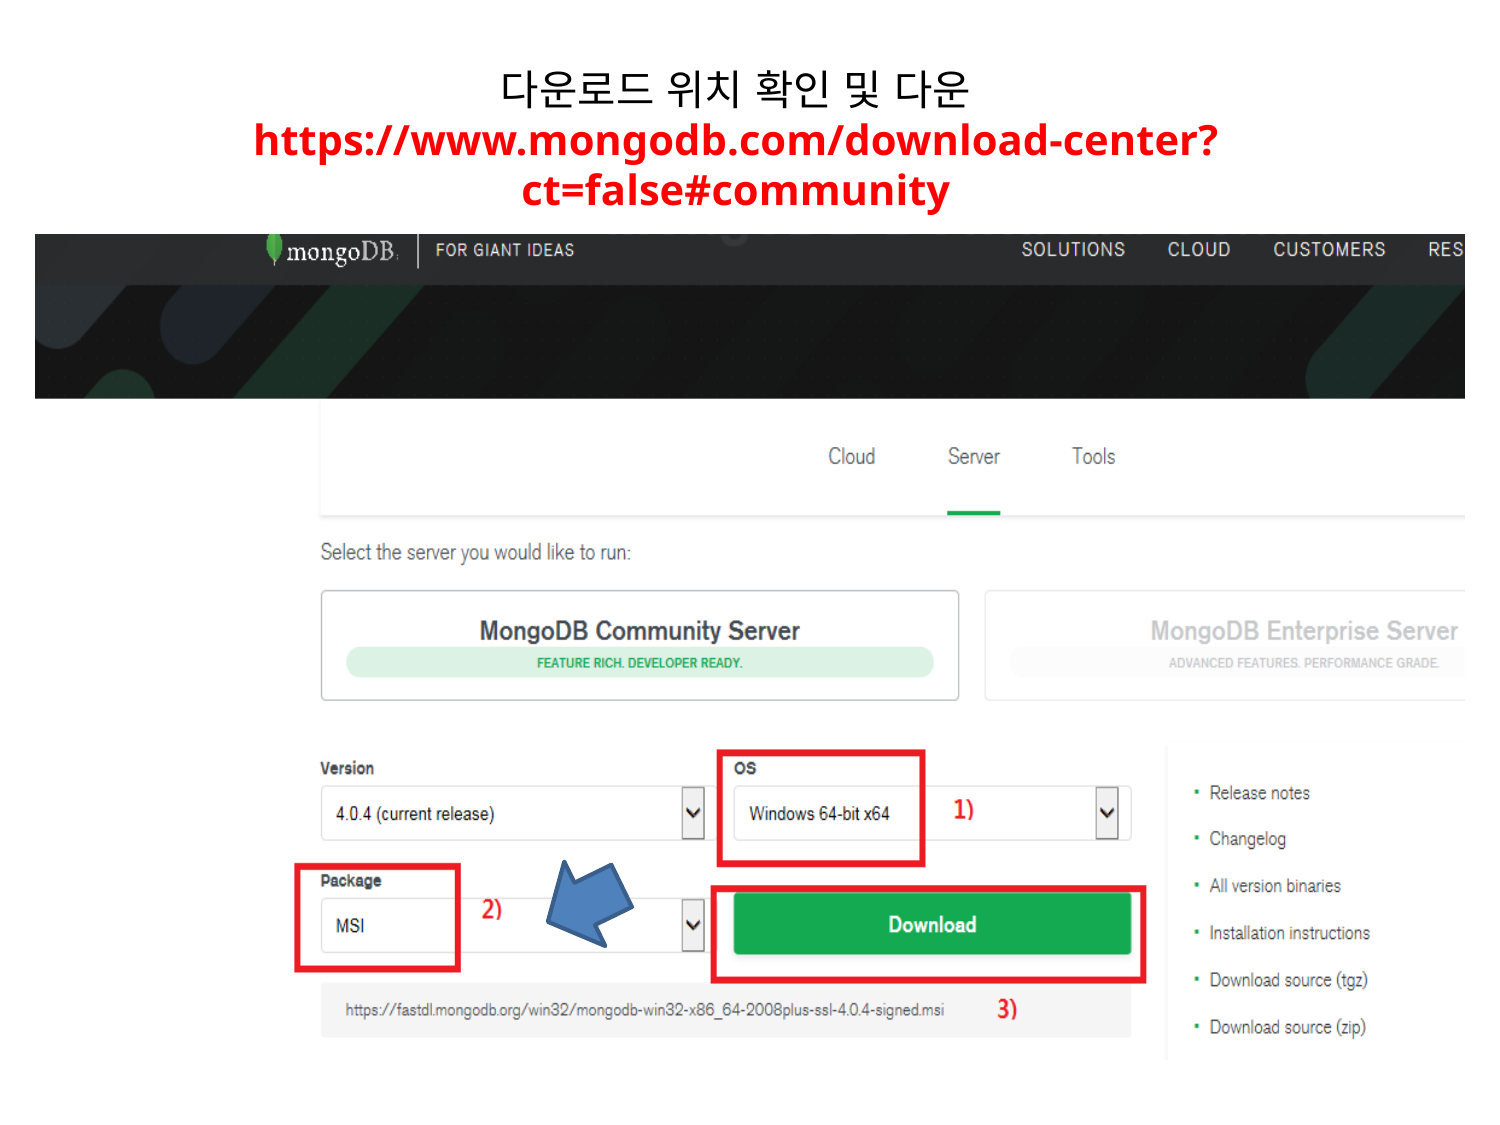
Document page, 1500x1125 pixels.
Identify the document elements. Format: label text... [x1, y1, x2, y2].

picture [34, 234, 1466, 1060]
title 다운로드 위치 확인 및 다운 https://www.mongodb.com/download-center?ct=false#community [46, 45, 1425, 232]
